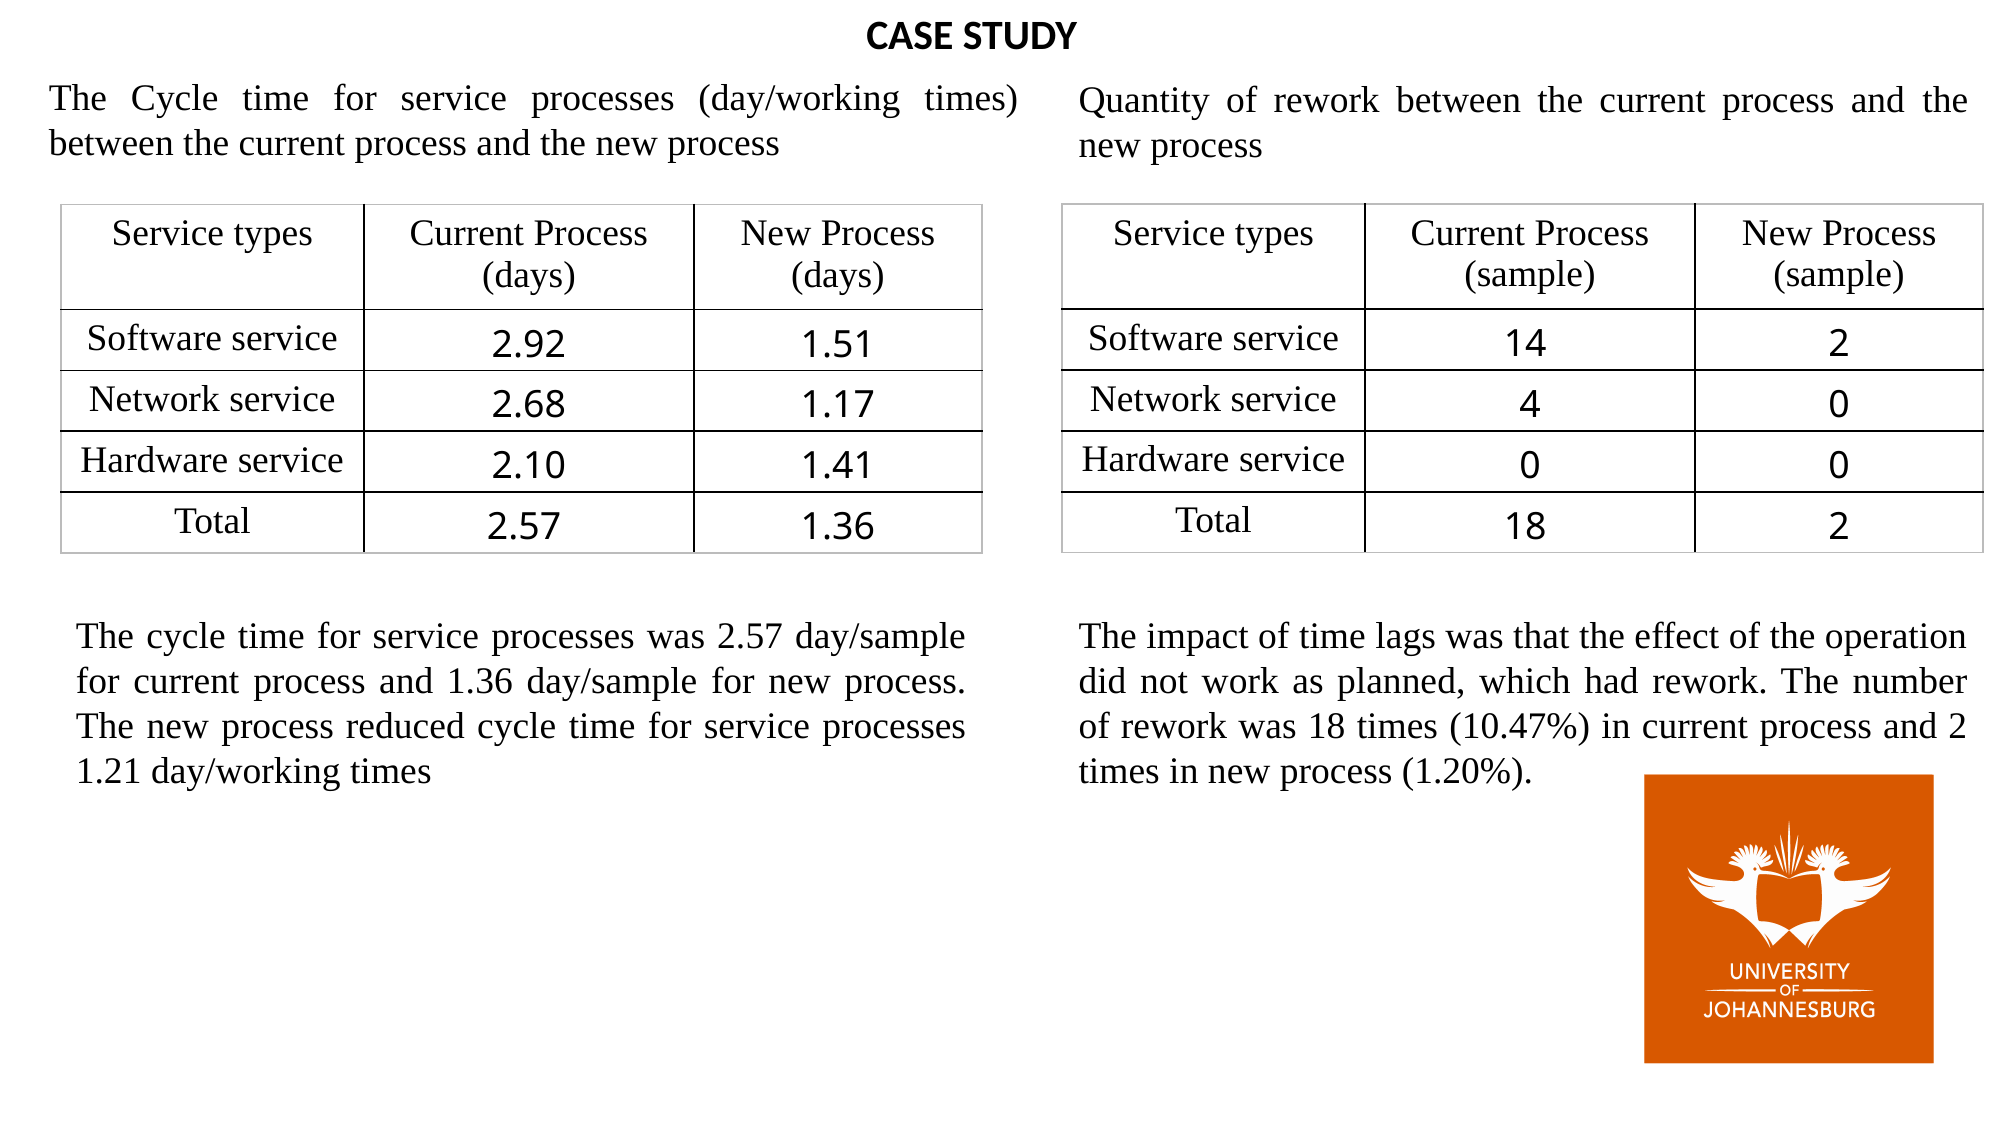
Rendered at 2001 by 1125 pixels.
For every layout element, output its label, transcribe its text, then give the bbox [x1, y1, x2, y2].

text_box The cycle time for service processes was 2.57 day/sample for current process and 1.36 day/sample for new process. The new process reduced cycle time for service processes 1.21 day/working times [61, 603, 983, 799]
table_cell 2.10 [365, 432, 693, 491]
table_header Current Process (days) [365, 205, 693, 309]
table_cell Network service [62, 371, 363, 430]
table_cell 2 [1696, 310, 1982, 369]
table_cell 1.36 [695, 493, 981, 552]
table_cell 14 [1366, 310, 1694, 369]
table_header New Process (sample) [1696, 205, 1982, 308]
table_cell 2.92 [365, 310, 693, 370]
table_cell Software service [62, 310, 363, 370]
table_cell 2.57 [365, 493, 693, 552]
table_cell 1.41 [695, 432, 981, 491]
table_cell 2.68 [365, 371, 693, 430]
table_header New Process (days) [695, 205, 981, 309]
table_header Current Process (sample) [1366, 205, 1694, 308]
table_cell Total [1063, 493, 1364, 552]
table_cell 4 [1366, 371, 1694, 430]
table_cell Network service [1063, 371, 1364, 430]
table_cell Software service [1063, 310, 1364, 369]
text_box The impact of time lags was that the effect of the operation did not work as planned, which had rework. The number of rework was 18 times (10.47%) in current process and 2 times in new process (1.20%). [1063, 603, 1984, 799]
table_cell 0 [1696, 371, 1982, 430]
table_cell 18 [1366, 493, 1694, 552]
table_header Service types [62, 205, 363, 309]
text_box The Cycle time for service processes (day/working times) between the current process and the new process [33, 65, 1035, 171]
table_cell Hardware service [1063, 432, 1364, 491]
table_cell Total [62, 493, 363, 552]
text_box Quantity of rework between the current process and the new process [1063, 67, 1984, 173]
table_cell 0 [1366, 432, 1694, 491]
table_cell 2 [1696, 493, 1982, 552]
table_cell Hardware service [62, 432, 363, 491]
table_cell 1.17 [695, 371, 981, 430]
table_header Service types [1063, 205, 1364, 308]
table_cell 0 [1696, 432, 1982, 491]
table_cell 1.51 [695, 310, 981, 370]
text_box CASE STUDY [851, 0, 1277, 65]
picture [1638, 799, 1940, 1070]
